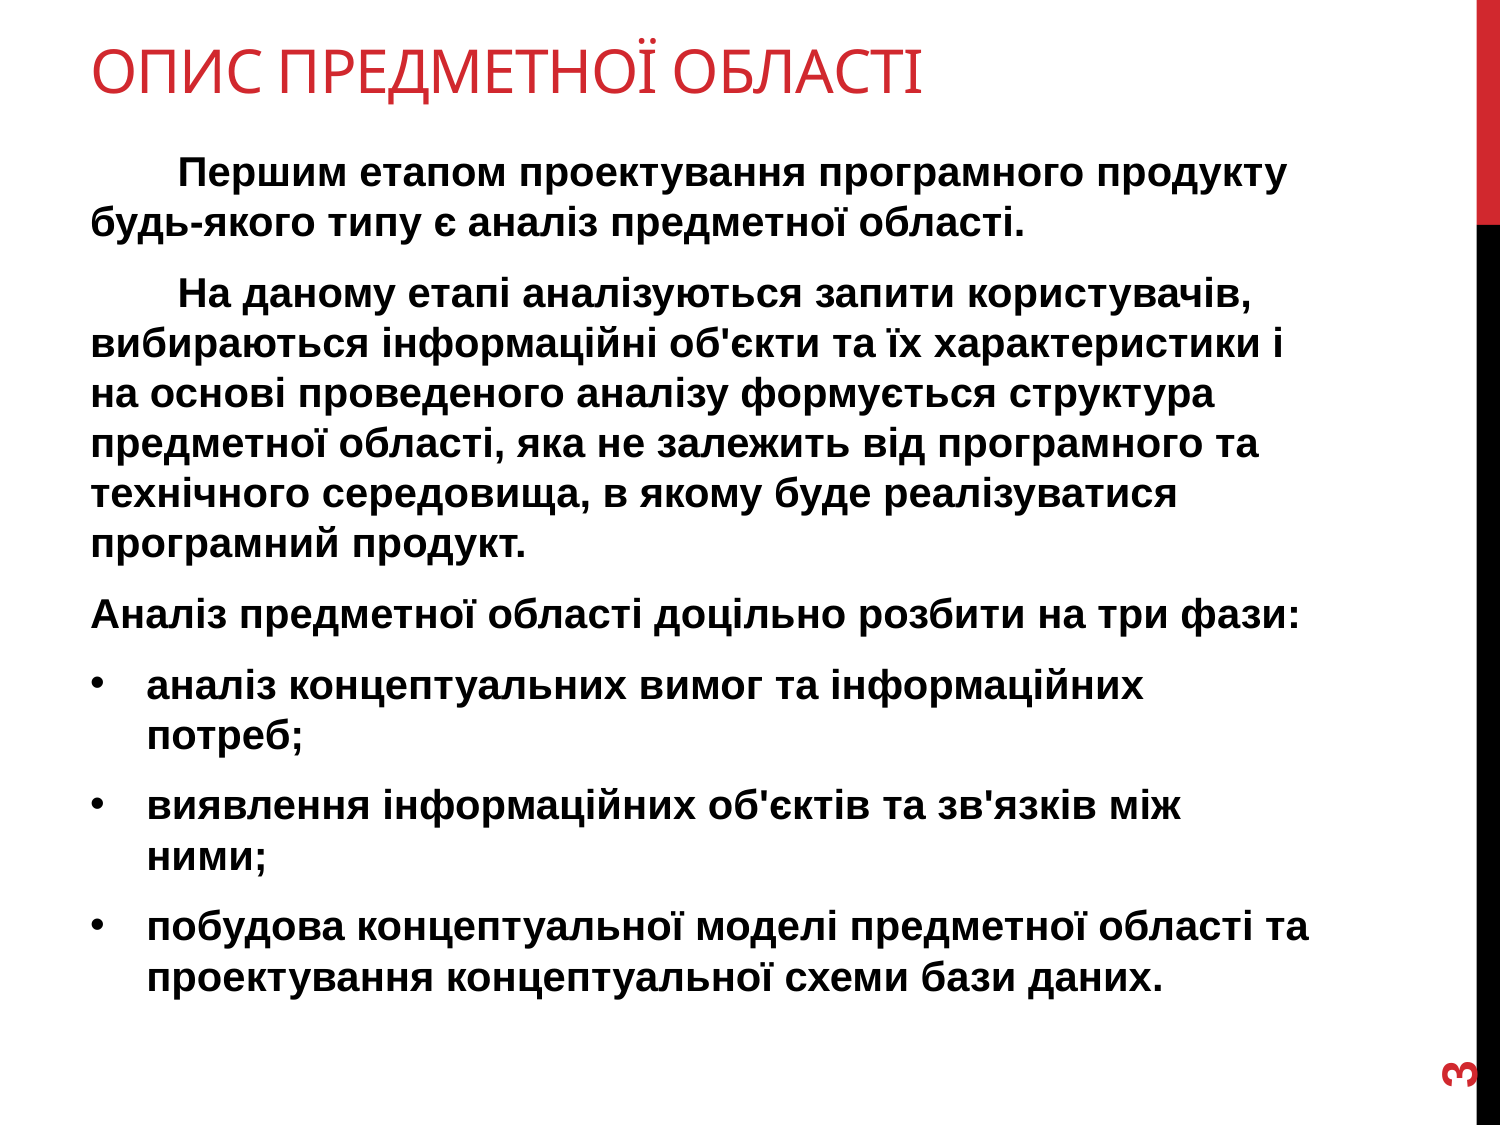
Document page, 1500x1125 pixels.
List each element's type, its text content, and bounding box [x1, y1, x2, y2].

list Першим етапом проектування програмного продукту будь-якого типу є аналіз предметної області. На даному етапі аналізуються запити користувачів, вибираються інформаційні об'єкти та їх характеристики і на основі проведеного аналізу формується структура предметної області, яка не залежить від програмного та технічного середовища, в якому буде реалізуватися програмний продукт. Аналіз предметної області доцільно розбити на три фази: аналіз концептуальних вимог та інформаційних потреб; виявлення інформаційних об'єктів та зв'язків між ними; побудова концептуальної моделі предметної області та проектування концептуальної схеми бази даних. [75, 137, 1325, 1024]
title Опис предметної області [75, 25, 1424, 114]
slide_number 3 [1427, 887, 1488, 1104]
